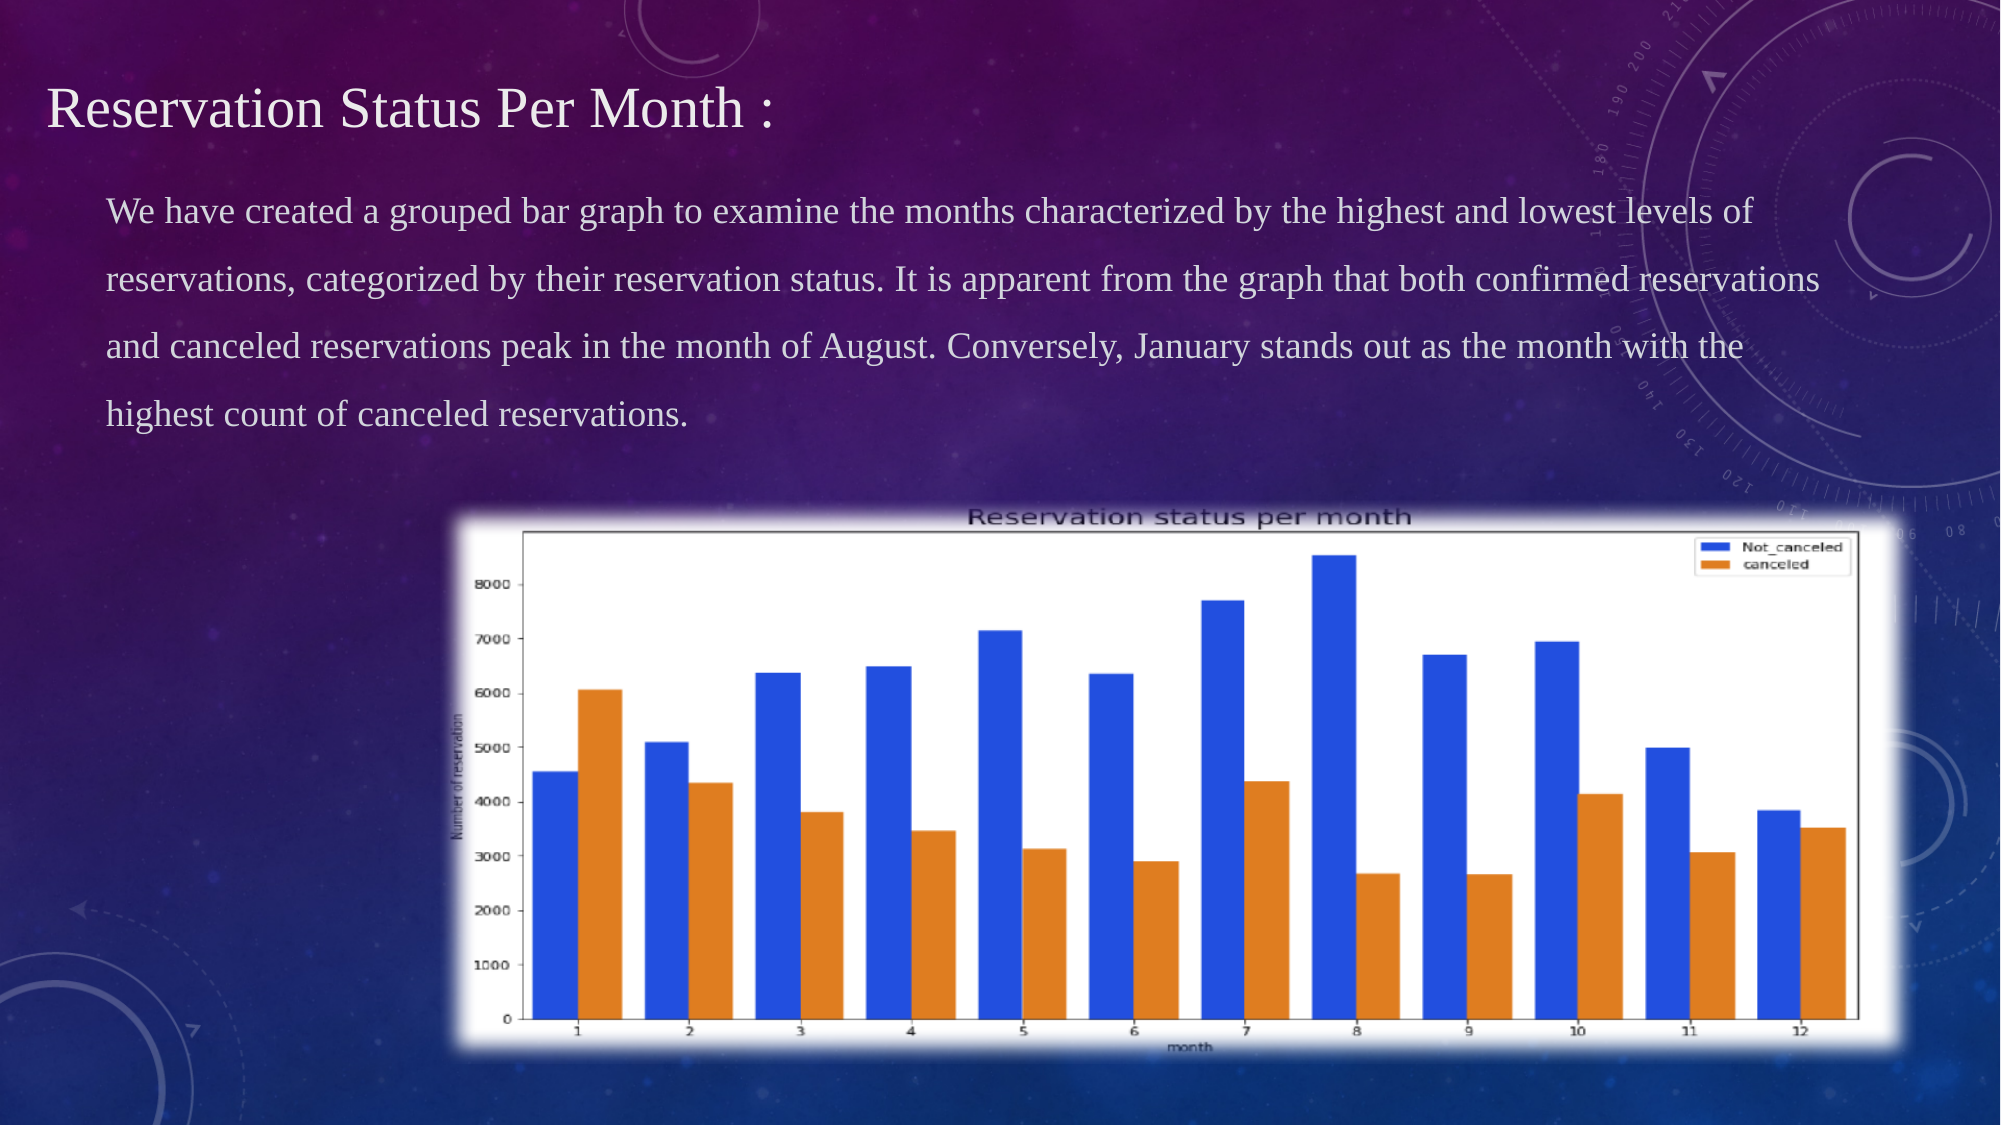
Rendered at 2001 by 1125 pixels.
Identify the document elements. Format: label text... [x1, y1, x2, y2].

text_box Reservation Status Per Month : [32, 61, 1148, 147]
picture [0, 0, 2001, 1125]
text_box We have created a grouped bar graph to examine the months characterized by the highest and lowest levels of reservations, categorized by their reservation status. It is apparent from the graph that both confirmed reservations and canceled reservations peak in the month of August. Conversely, January stands out as the month with the highest count of canceled reservations. [91, 156, 1851, 442]
